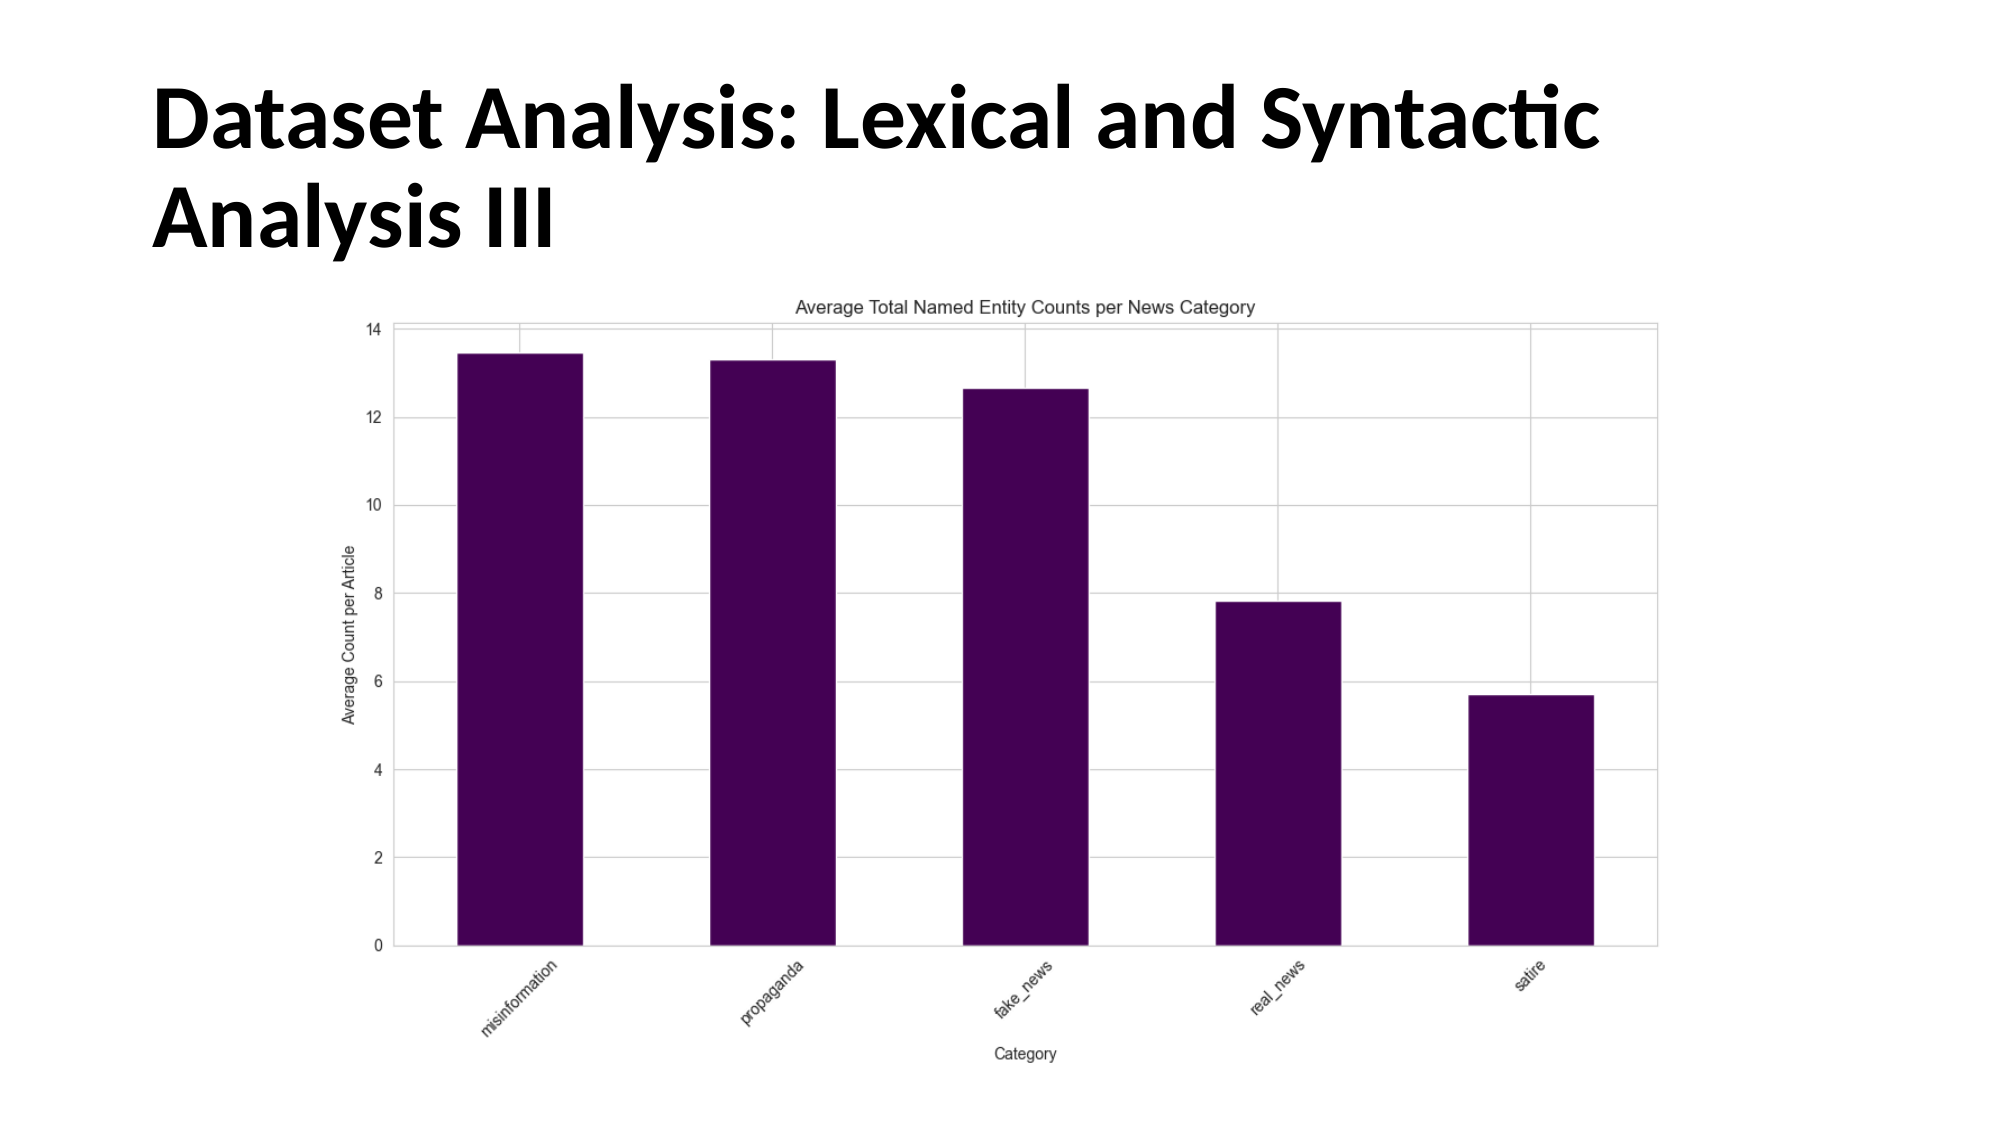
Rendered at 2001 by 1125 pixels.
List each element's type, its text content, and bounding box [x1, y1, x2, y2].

title Dataset Analysis: Lexical and Syntactic Analysis III [137, 59, 1863, 278]
picture [326, 283, 1674, 1081]
